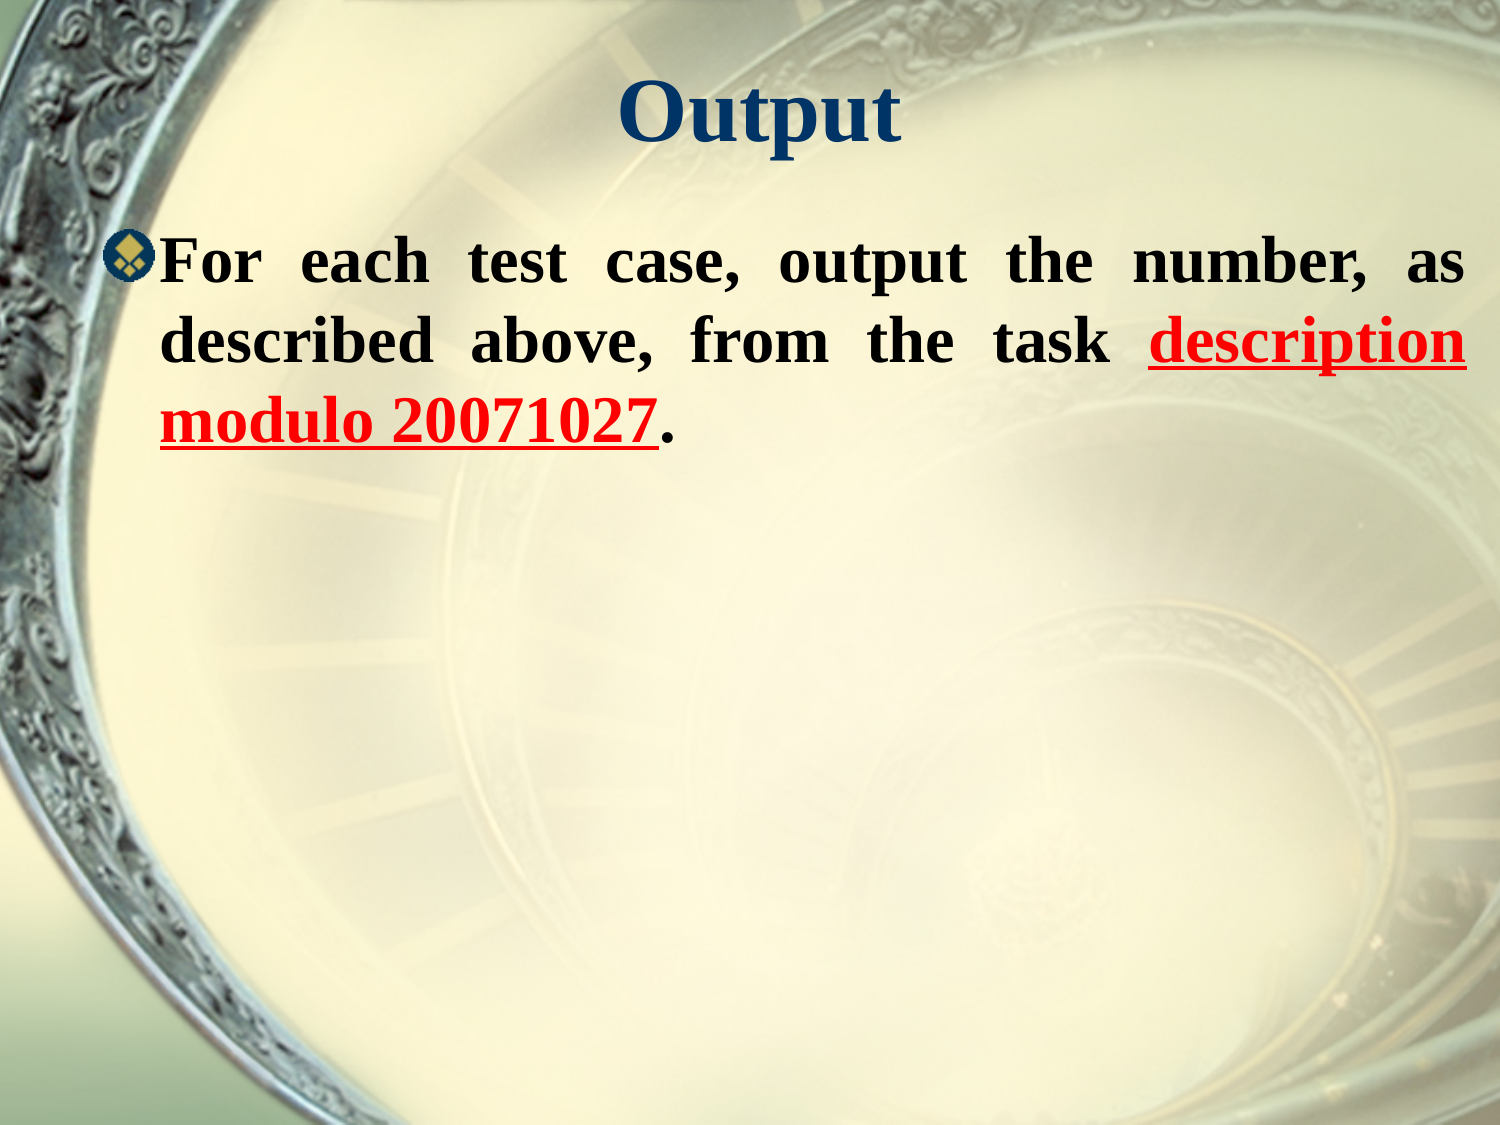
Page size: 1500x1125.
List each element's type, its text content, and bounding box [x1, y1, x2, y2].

list For each test case, output the number, as described above, from the task description modulo 20071027. [88, 208, 1483, 646]
title Output [159, 54, 1360, 192]
picture [0, 0, 1500, 1125]
